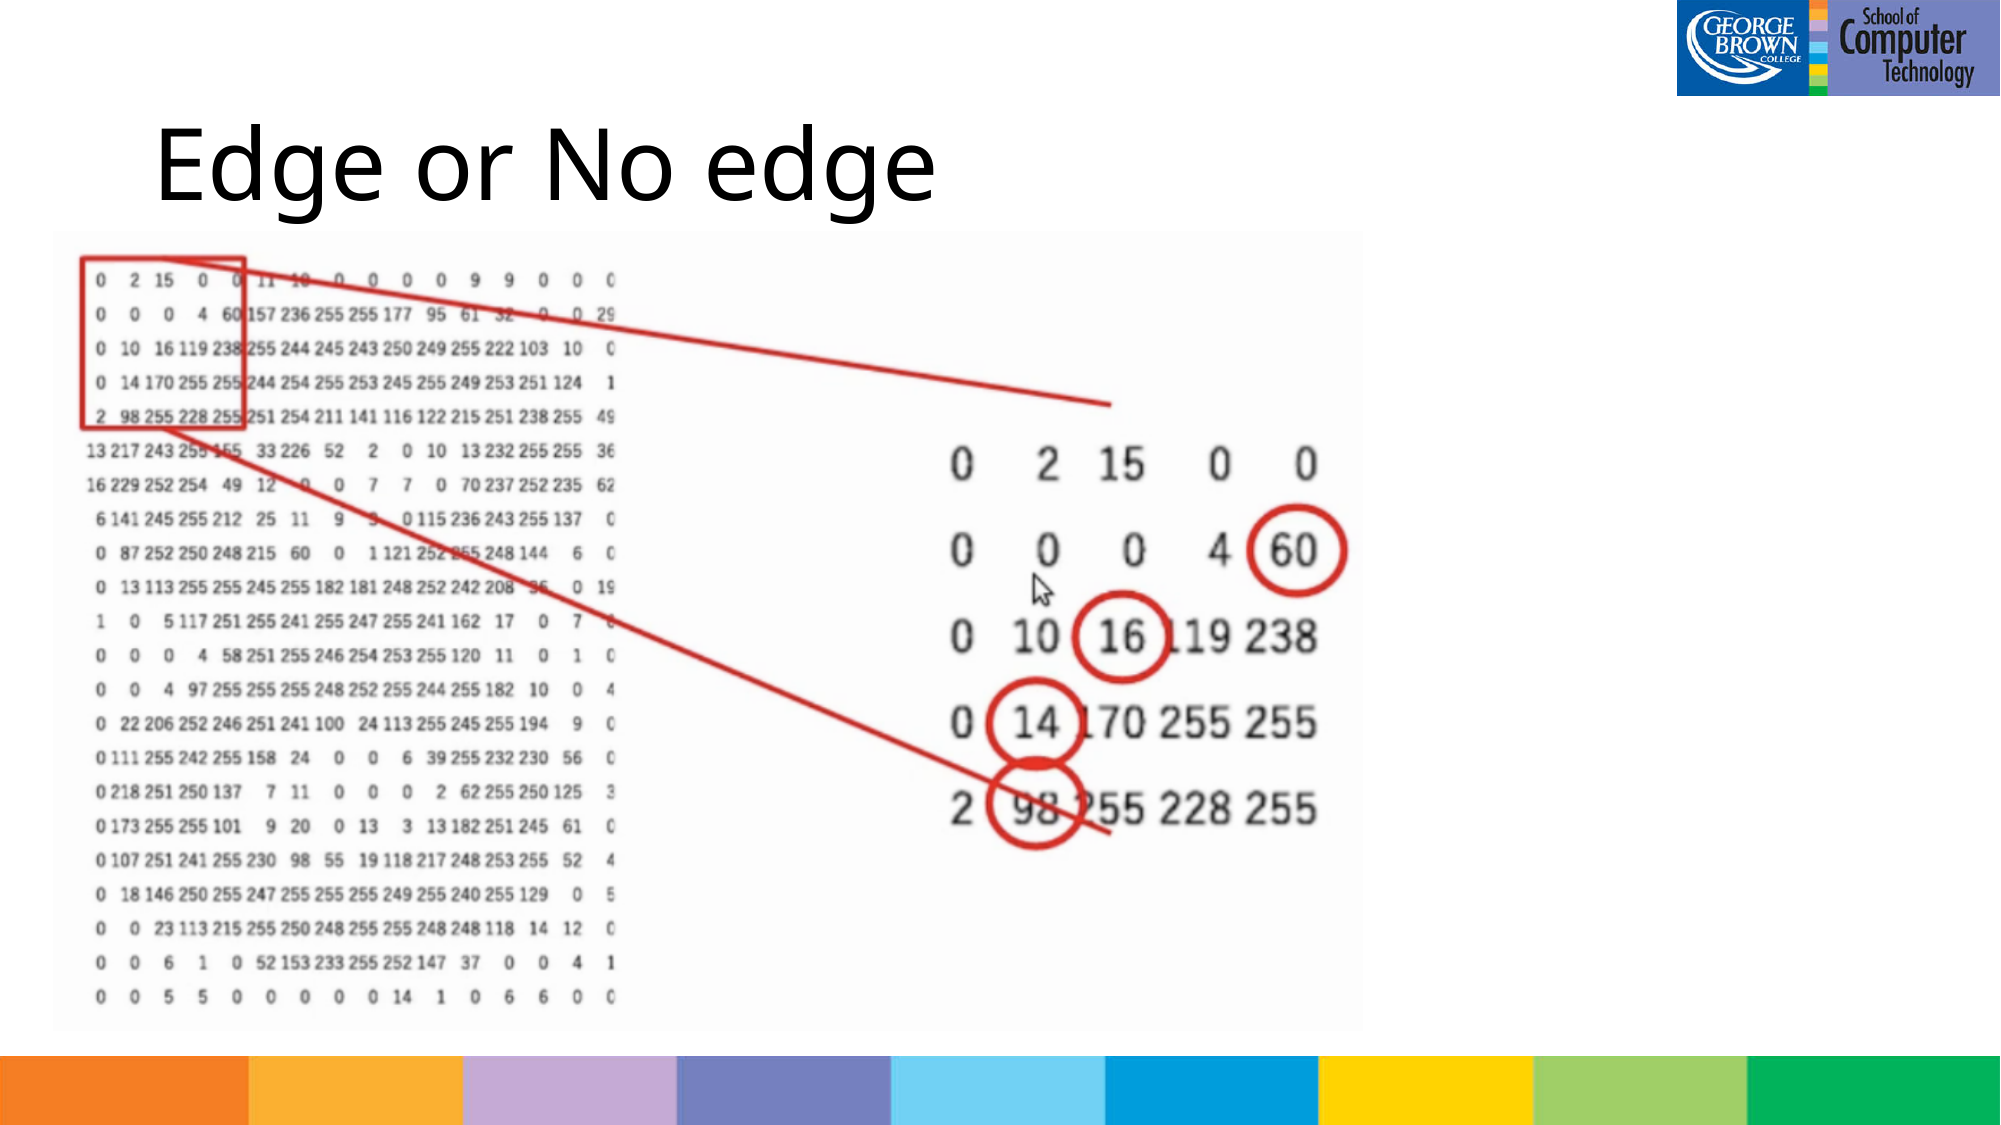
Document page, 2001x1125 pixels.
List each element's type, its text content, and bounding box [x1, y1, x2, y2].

picture [0, 1056, 1105, 1125]
title Edge or No edge [137, 59, 1863, 278]
picture [53, 231, 1363, 1031]
picture [1677, 0, 2000, 96]
picture [1318, 1056, 2000, 1125]
